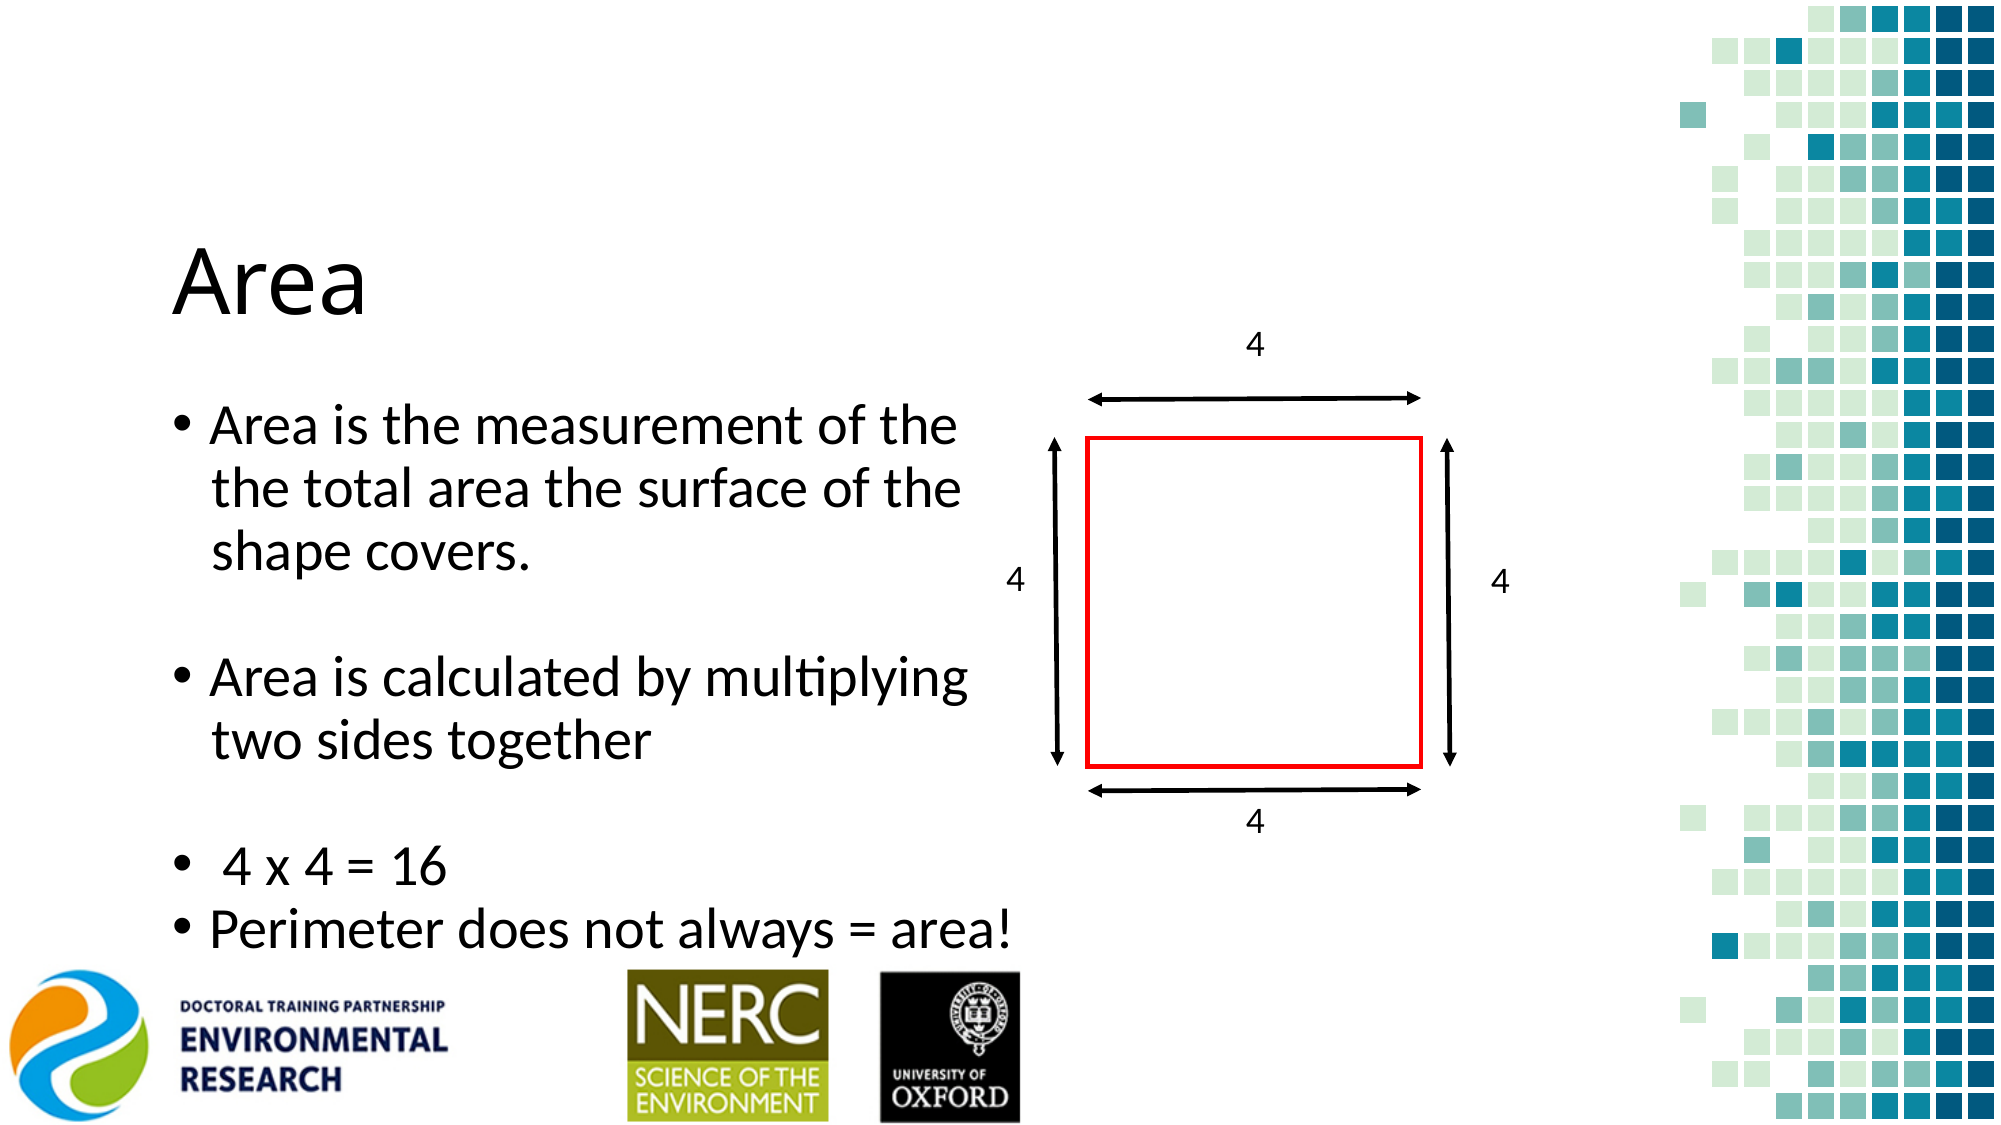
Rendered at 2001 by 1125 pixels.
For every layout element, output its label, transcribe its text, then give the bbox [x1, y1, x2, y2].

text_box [1054, 437, 1058, 766]
list Area is the measurement of the the total area the surface of the shape covers. Area is calculated by multiplying two sides together 4 x 4 = 16 Perimeter does not always = area! [157, 379, 1636, 964]
text_box 4 [1476, 548, 1523, 608]
text_box 4 [991, 546, 1039, 607]
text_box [0, 964, 1676, 1125]
text_box [1087, 437, 1422, 768]
text_box 4 [1231, 791, 1278, 848]
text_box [1446, 437, 1450, 767]
title Area [157, 161, 1636, 350]
text_box 4 [1231, 311, 1278, 372]
